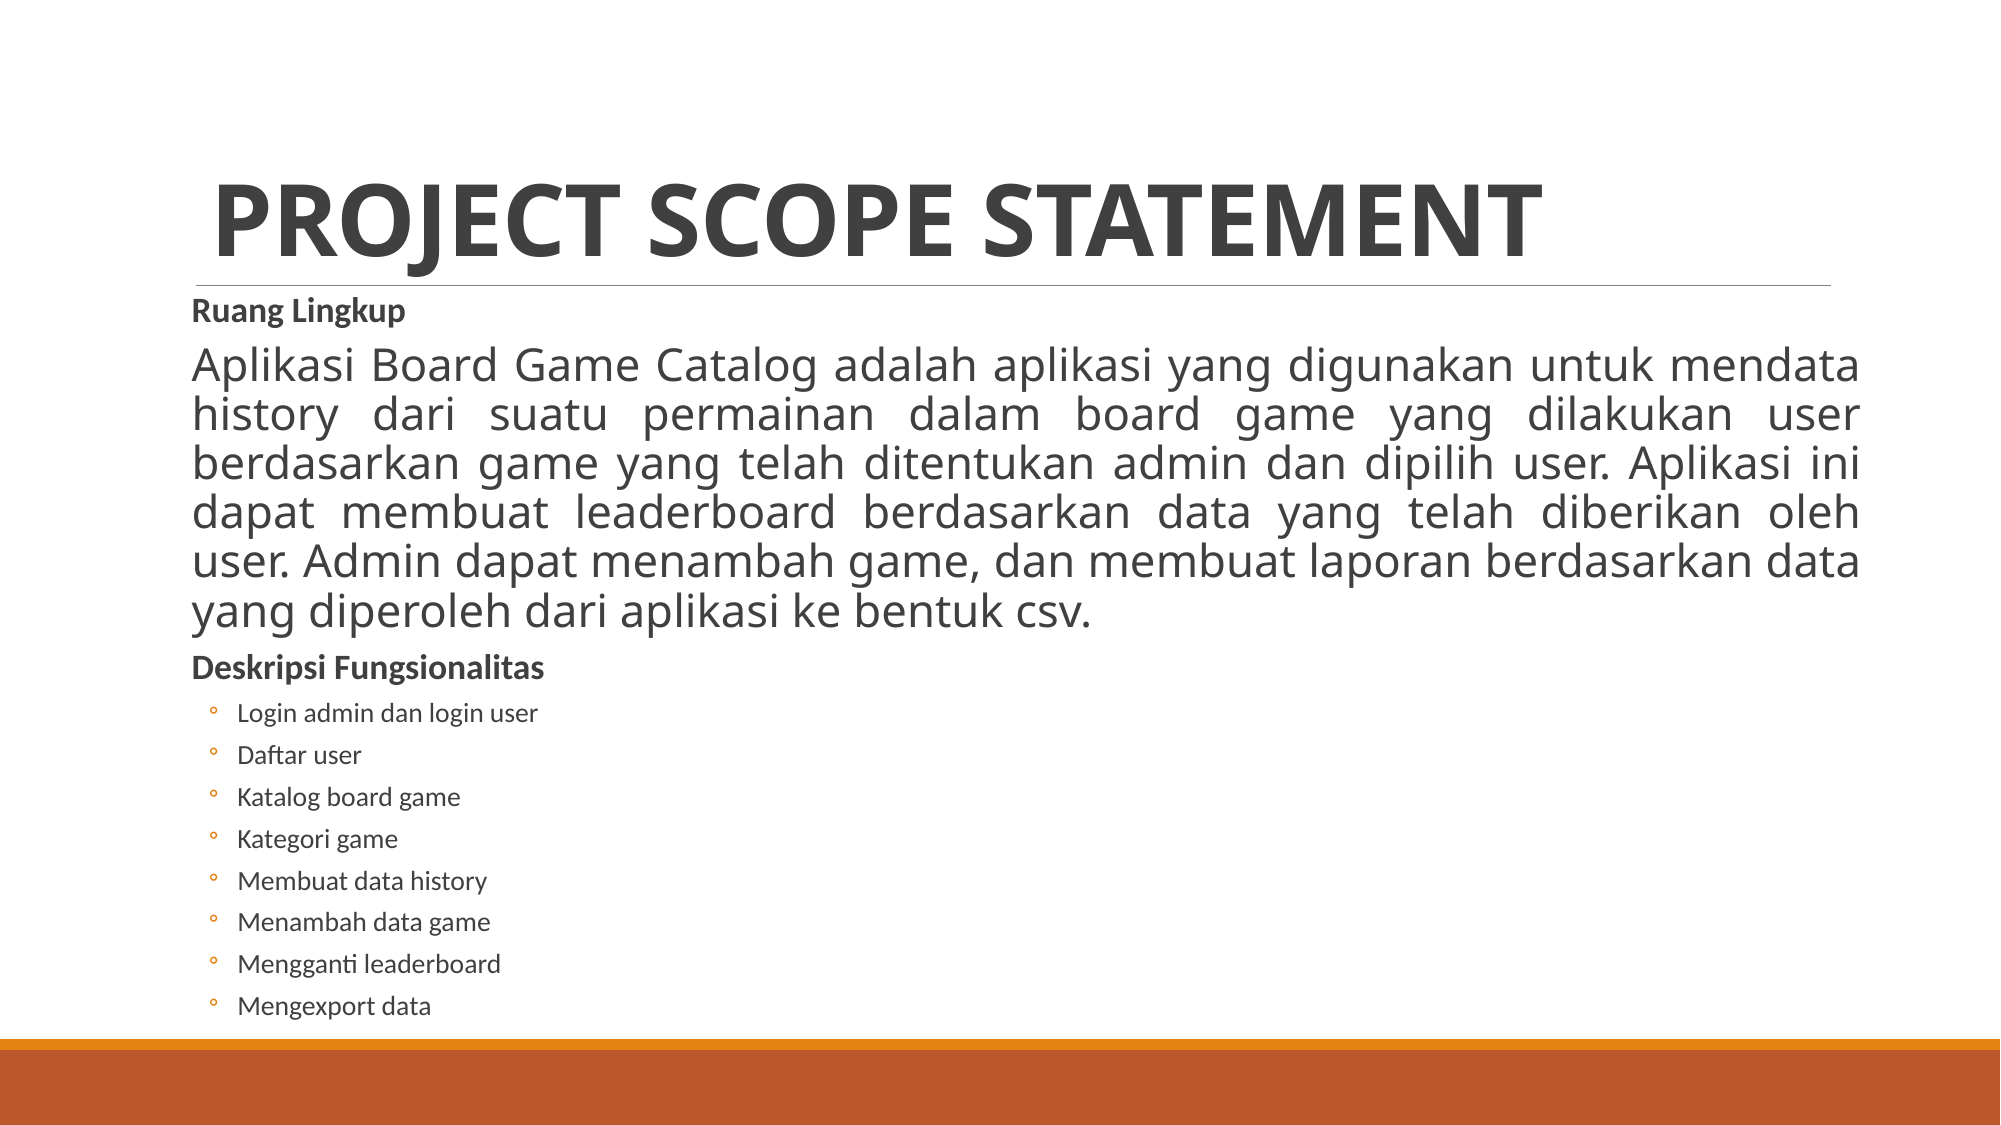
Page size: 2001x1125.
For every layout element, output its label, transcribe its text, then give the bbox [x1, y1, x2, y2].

title PROJECT SCOPE STATEMENT [195, 111, 1863, 284]
list Ruang Lingkup Aplikasi Board Game Catalog adalah aplikasi yang digunakan untuk mendata history dari suatu permainan dalam board game yang dilakukan user berdasarkan game yang telah ditentukan admin dan dipilih user. Aplikasi ini dapat membuat leaderboard berdasarkan data yang telah diberikan oleh user. Admin dapat menambah game, dan membuat laporan berdasarkan data yang diperoleh dari aplikasi ke bentuk csv. Deskripsi Fungsionalitas Login admin dan login user Daftar user Katalog board game Kategori game Membuat data history Menambah data game Mengganti leaderboard Mengexport data [120, 284, 1863, 1035]
